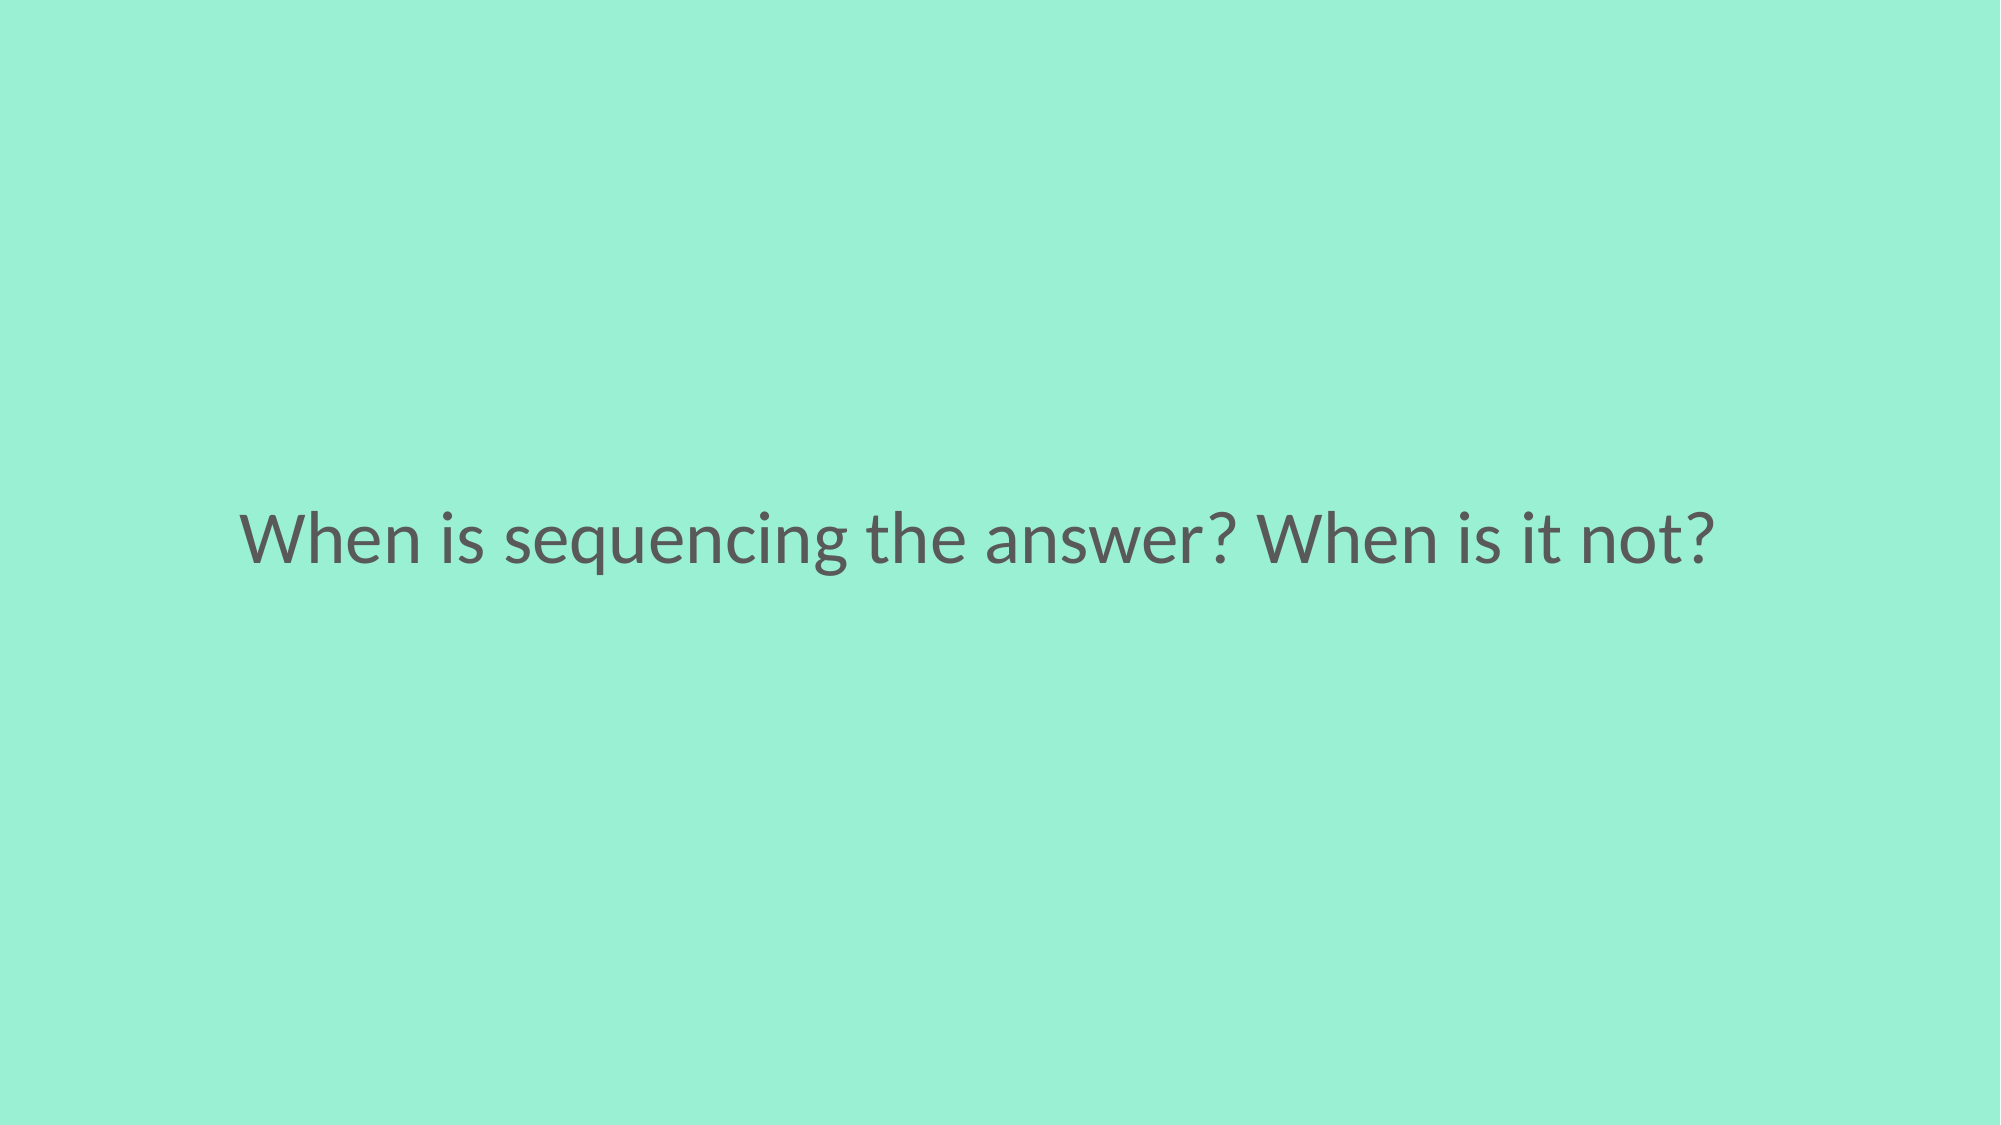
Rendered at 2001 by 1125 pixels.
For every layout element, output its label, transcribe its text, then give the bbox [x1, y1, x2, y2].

title When is sequencing the answer? When is it not? [208, 467, 1751, 612]
